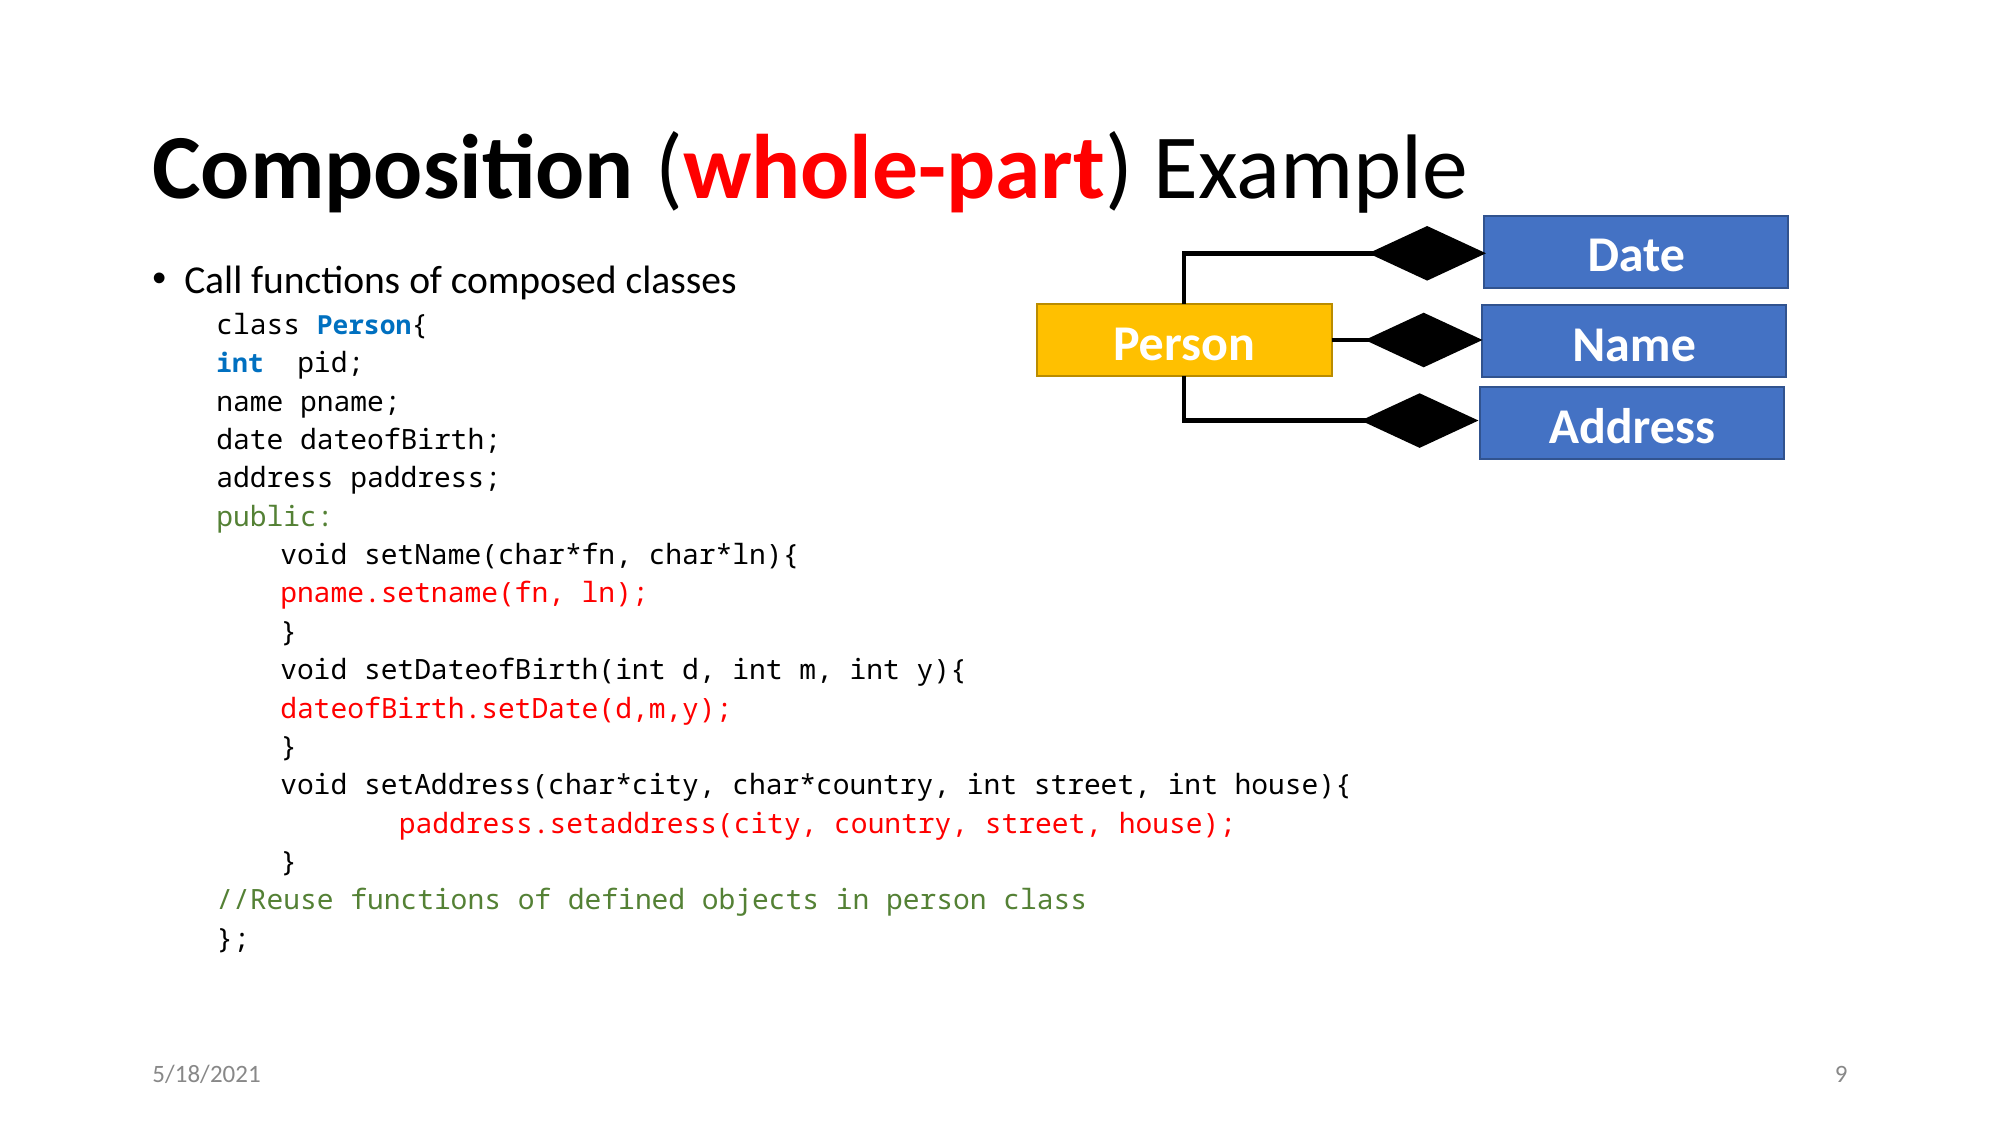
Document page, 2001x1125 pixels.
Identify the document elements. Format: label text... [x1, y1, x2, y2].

slide_number ‹#› [1412, 1050, 1863, 1103]
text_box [1036, 215, 1789, 460]
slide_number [137, 1042, 588, 1103]
list Call functions of composed classes class Person{ int pid; name pname; date dateofBirth; address paddress; public: void setName(char*fn, char*ln){ pname.setname(fn, ln); } void setDateofBirth(int d, int m, int y){ dateofBirth.setDate(d,m,y); } void setAddress(char*city, char*country, int street, int house){ paddress.setaddress(city, country, street, house); } //Reuse functions of defined objects in person class }; [137, 251, 1863, 966]
text_box [991, 287, 1919, 1050]
title Composition (whole-part) Example [137, 59, 1863, 251]
